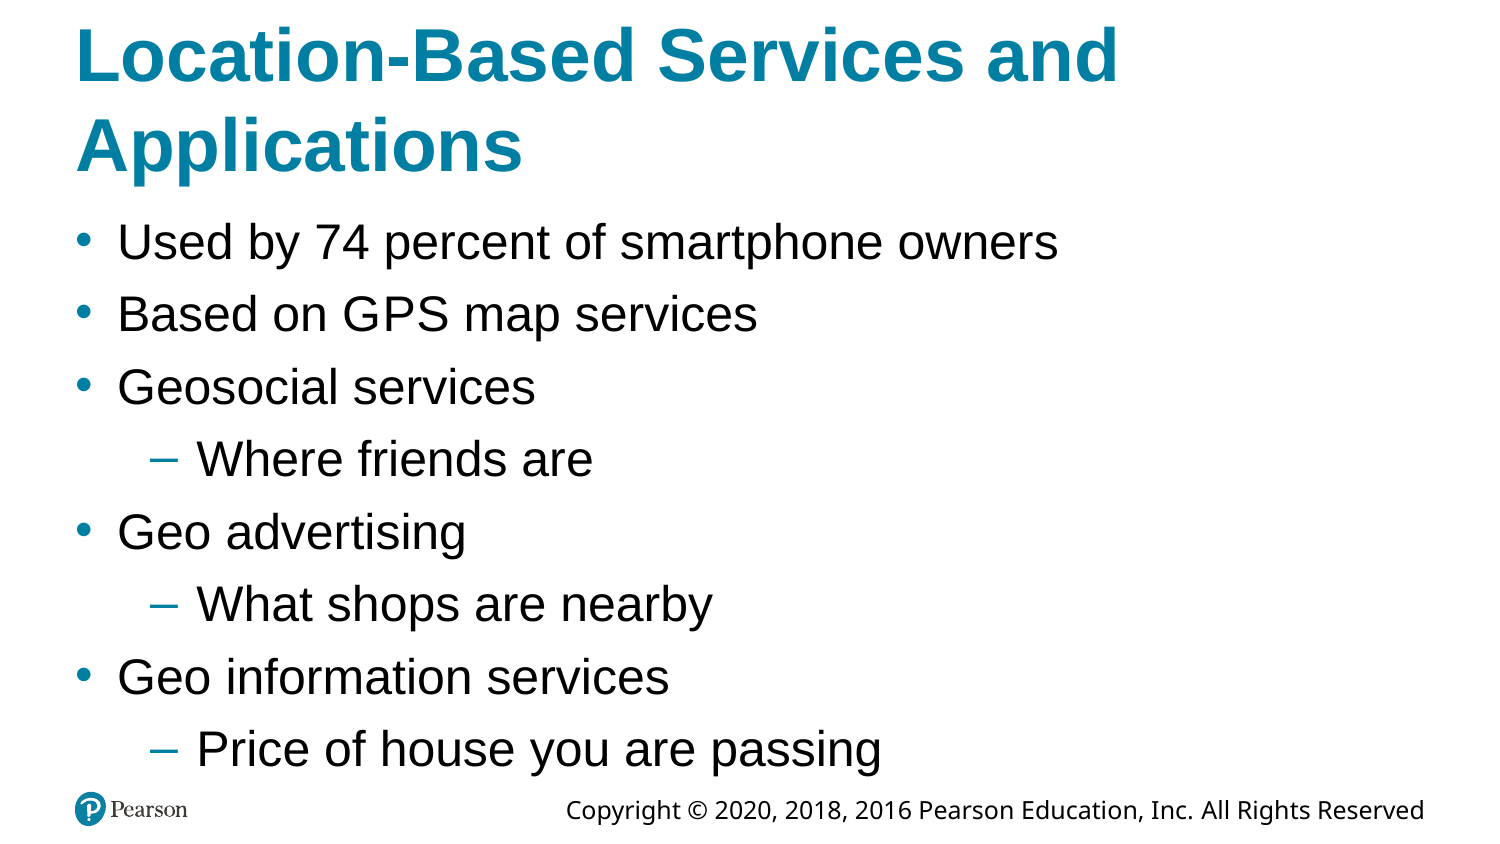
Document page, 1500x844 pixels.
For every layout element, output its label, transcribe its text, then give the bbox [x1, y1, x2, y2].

title Location-Based Services and Applications [75, 6, 1425, 187]
list Used by 74 percent of smartphone owners Based on G P S map services Geosocial services Where friends are Geo advertising What shops are nearby Geo information services Price of house you are passing [75, 209, 1425, 777]
